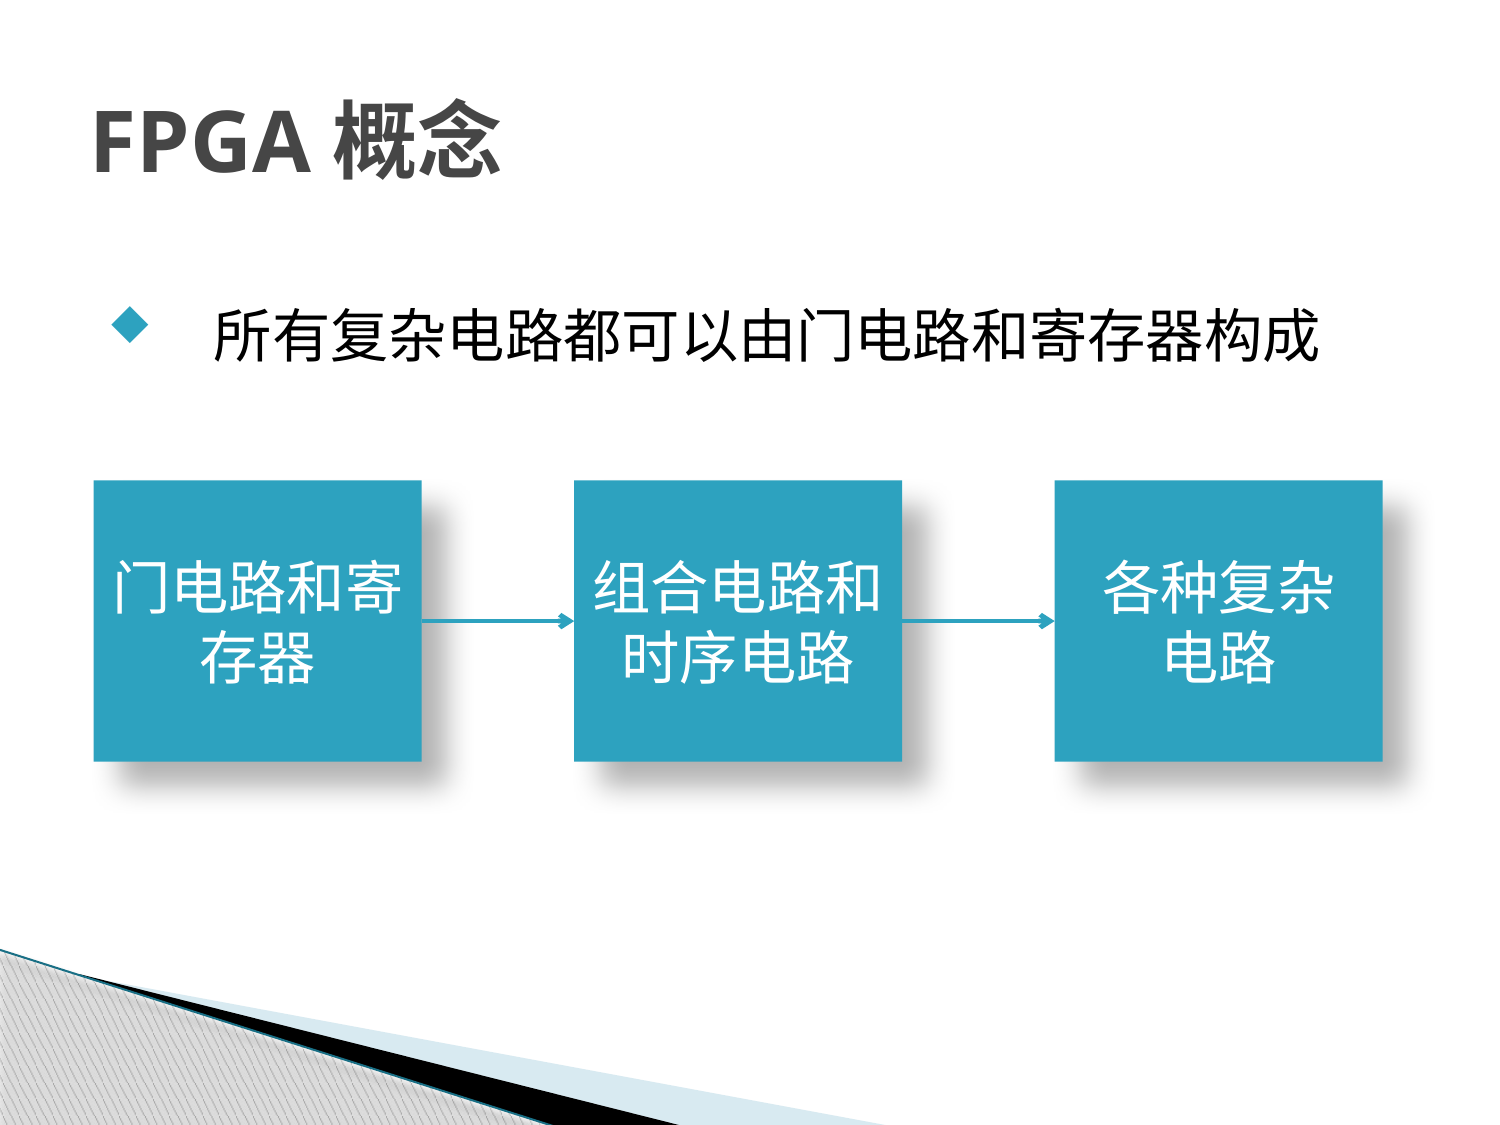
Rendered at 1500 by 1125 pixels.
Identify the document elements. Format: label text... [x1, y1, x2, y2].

text_box 组合电路和时序电路 [570, 476, 907, 766]
text_box 各种复杂 电路 [1050, 476, 1387, 766]
text_box 门电路和寄存器 [89, 476, 426, 766]
list 所有复杂电路都可以由门电路和寄存器构成 [75, 243, 1425, 986]
title FPGA概念 [75, 45, 1425, 233]
